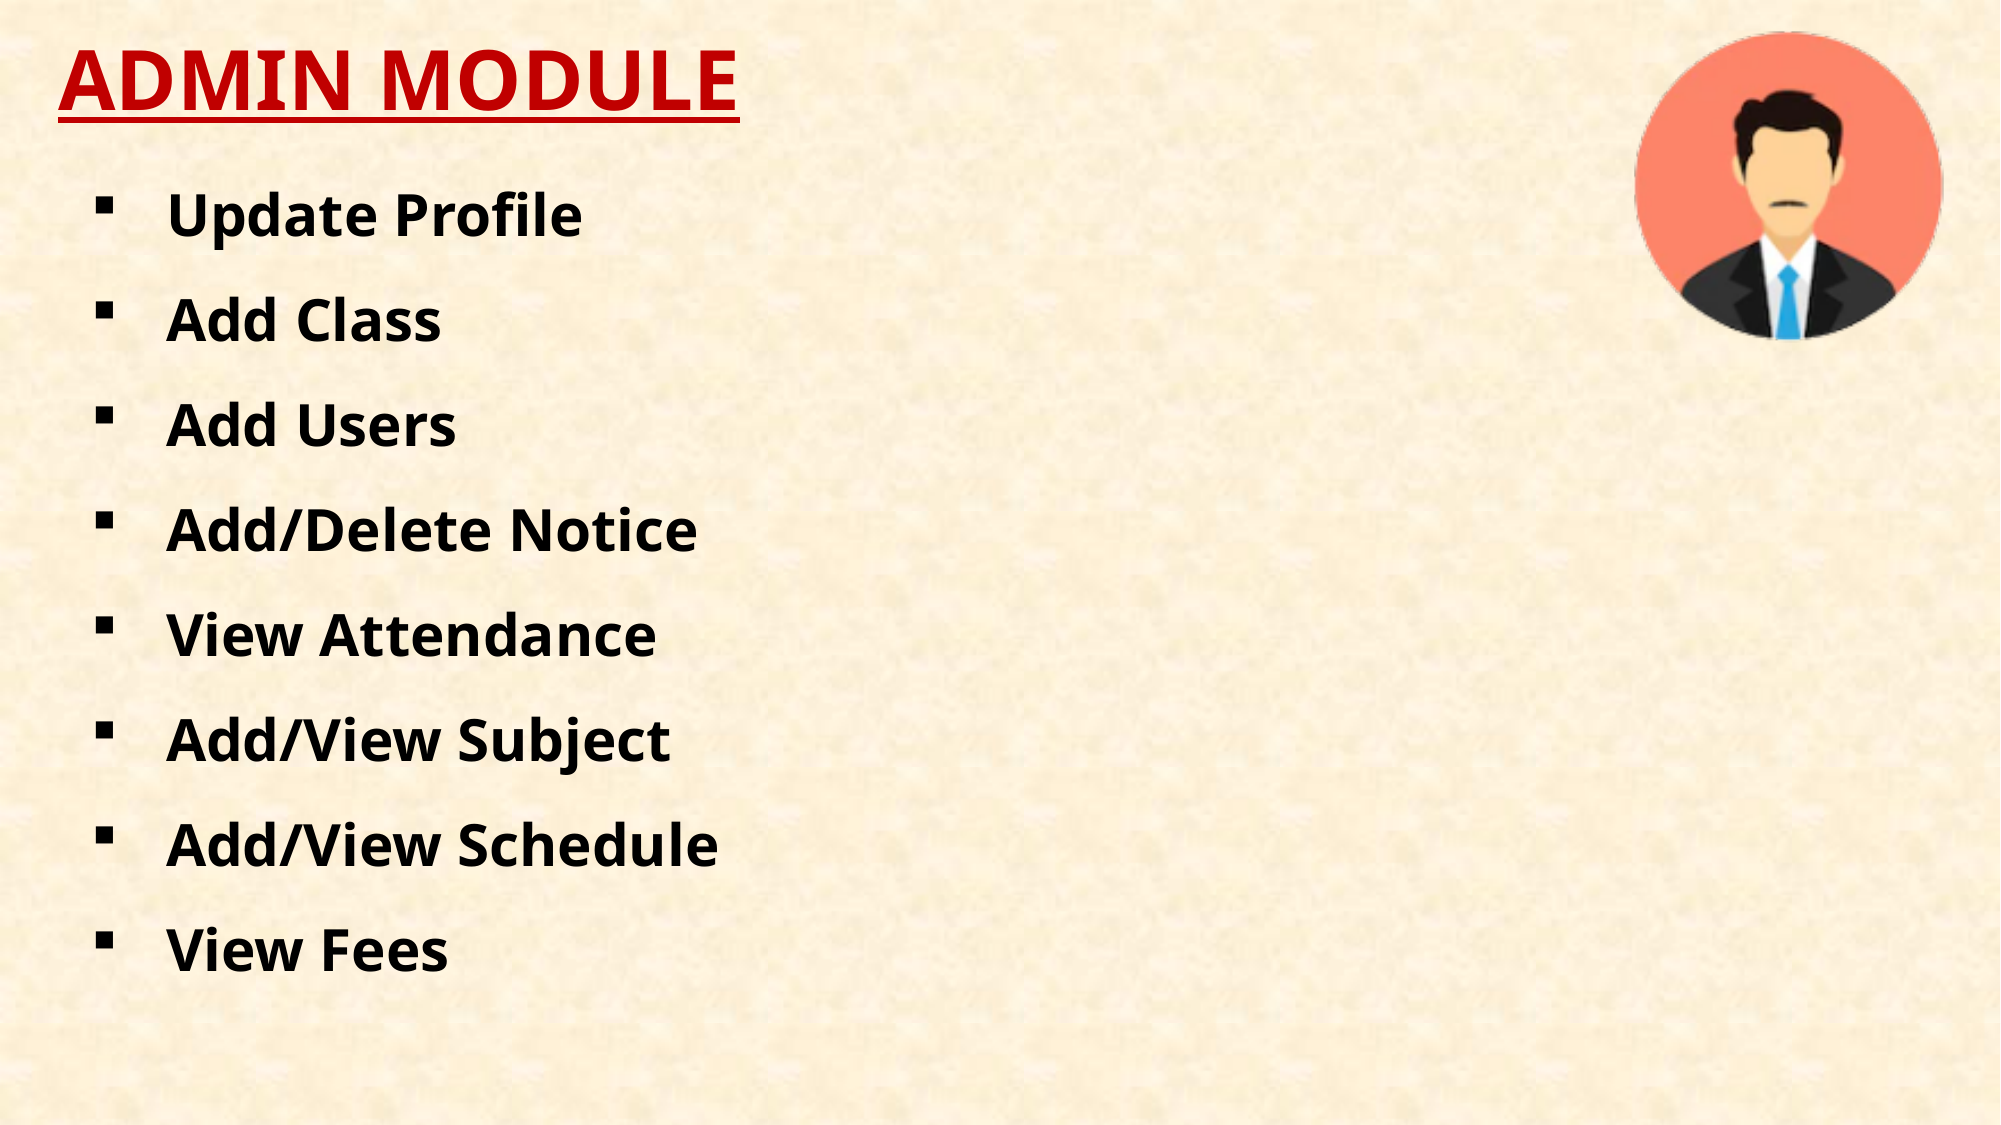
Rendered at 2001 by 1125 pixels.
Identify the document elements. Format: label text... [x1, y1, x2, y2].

picture [0, 0, 2001, 1125]
text_box ADMIN MODULE [43, 19, 1615, 135]
text_box Update Profile Add Class Add Users Add/Delete Notice View Attendance Add/View Subject Add/View Schedule View Fees [76, 135, 1319, 991]
